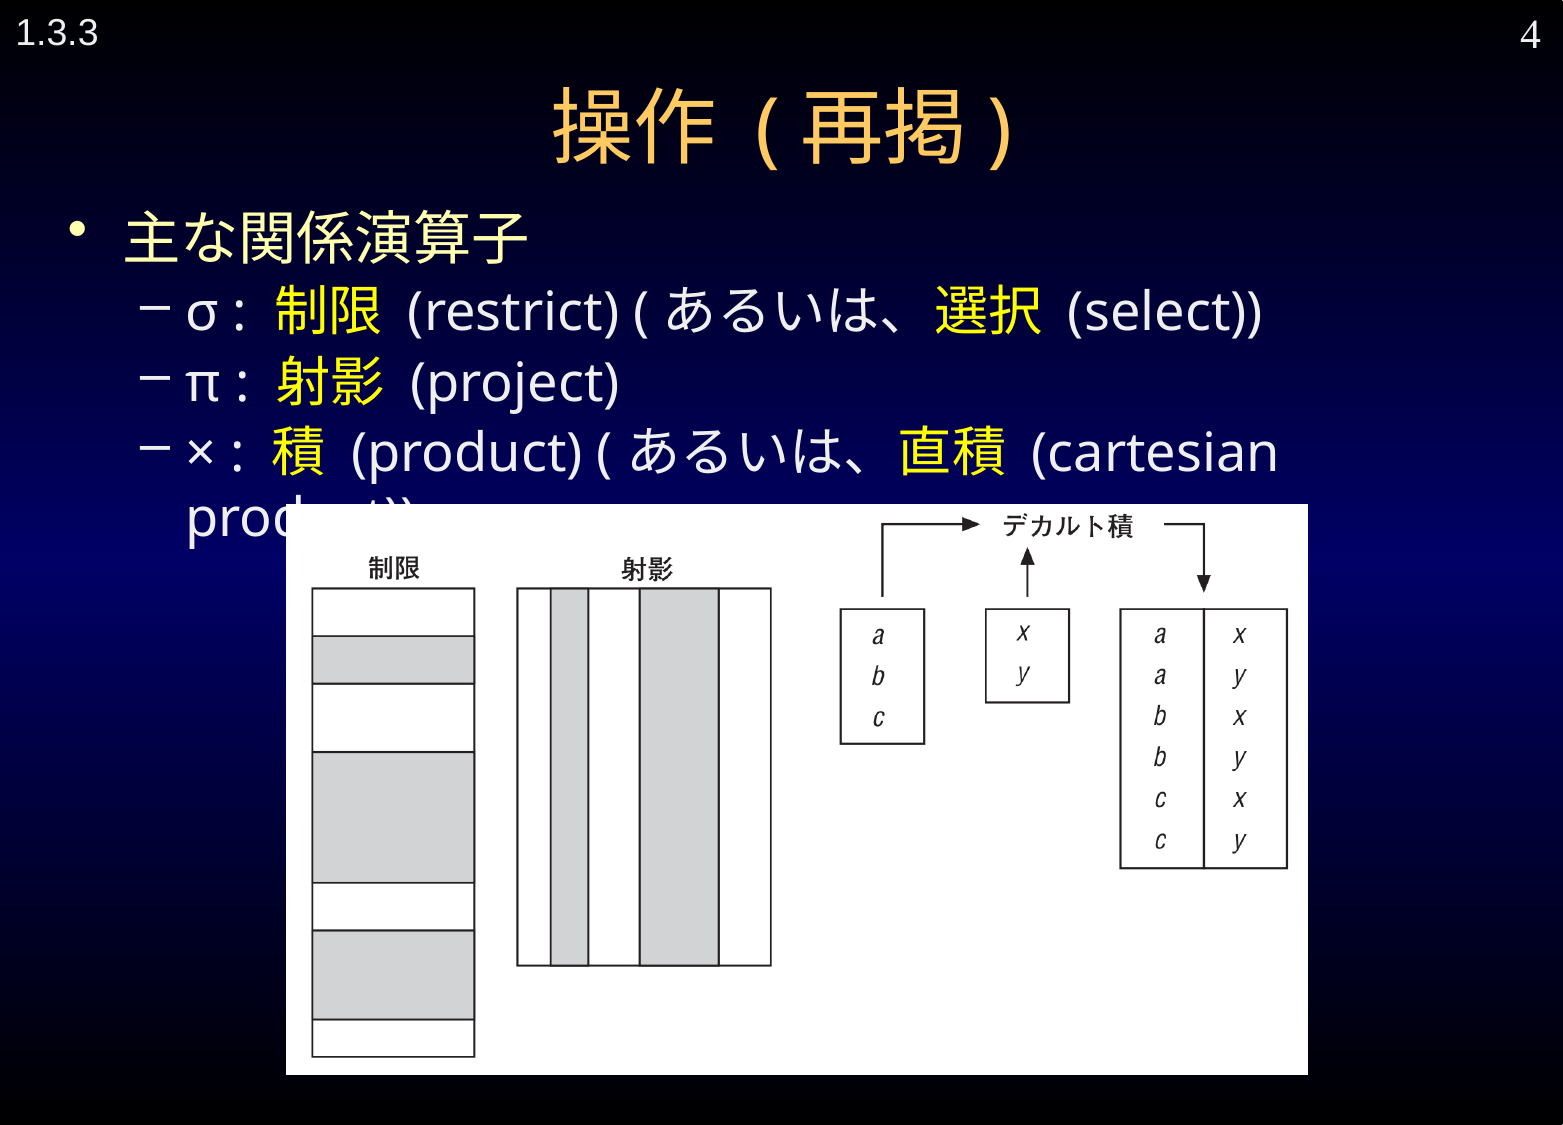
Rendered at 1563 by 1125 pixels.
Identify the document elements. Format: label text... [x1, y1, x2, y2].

list 主な関係演算子 σ : 制限 (restrict) (あるいは、選択 (select)) π : 射影 (project) × : 積 (product) (あるいは、直積 (cartesian product)) [53, 193, 1510, 1093]
title 操作 (再掲) [55, 69, 1507, 179]
picture [285, 503, 1308, 1075]
text_box 4 [1452, 0, 1556, 64]
text_box 1.3.3 [0, 0, 114, 61]
